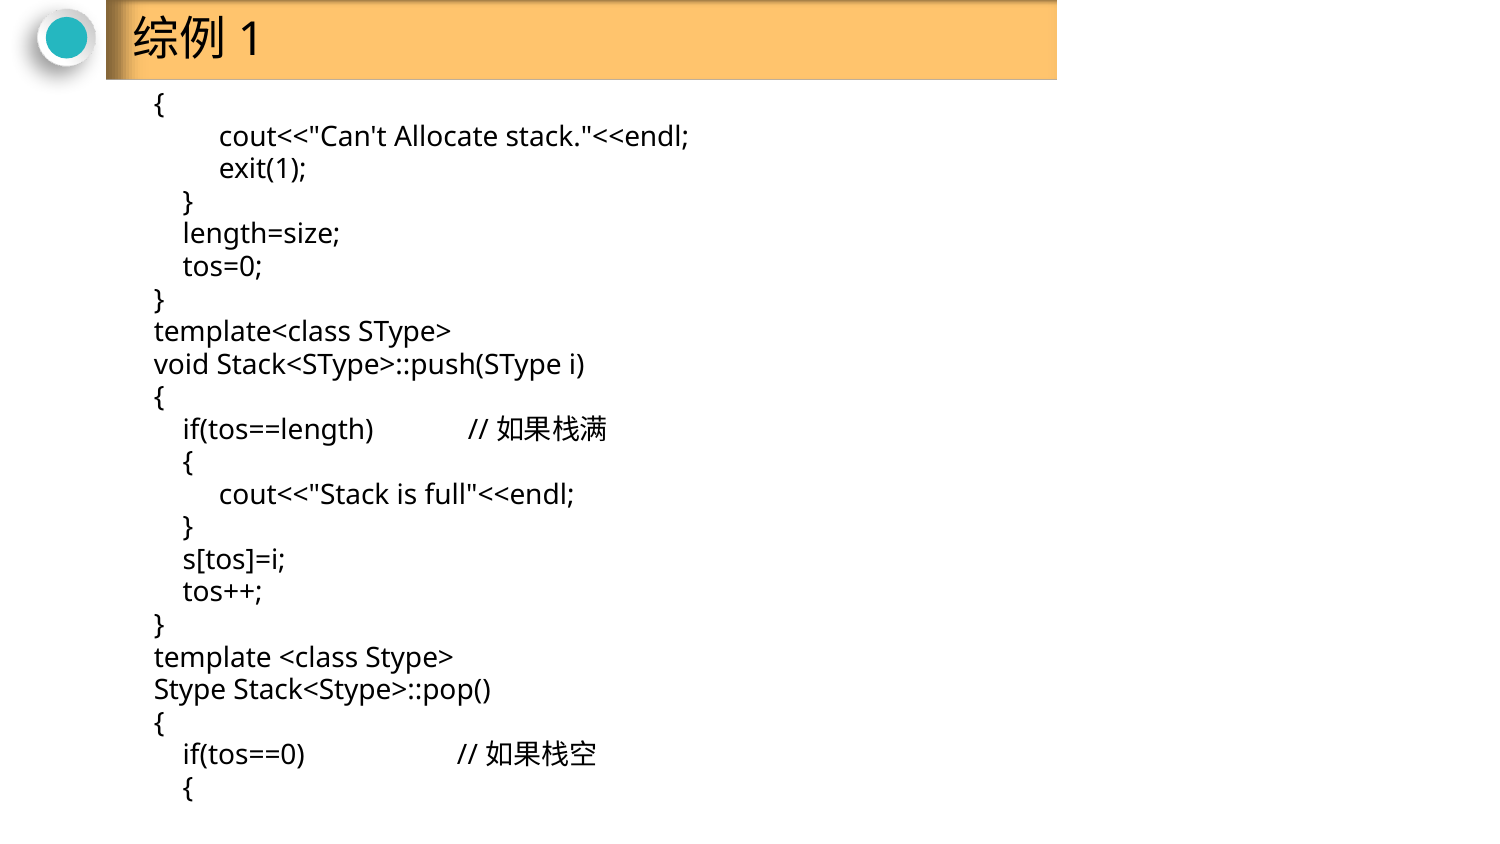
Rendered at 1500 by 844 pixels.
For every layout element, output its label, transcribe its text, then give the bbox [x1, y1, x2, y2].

picture [104, 0, 1061, 80]
text_box { cout<<"Can't Allocate stack."<<endl; exit(1); } length=size; tos=0; } template<class SType> void Stack<SType>::push(SType i) { if(tos==length) //如果栈满 { cout<<"Stack is full"<<endl; } s[tos]=i; tos++; } template <class Stype> Stype Stack<Stype>::pop() { if(tos==0) //如果栈空 { [138, 84, 1130, 844]
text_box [37, 8, 96, 67]
